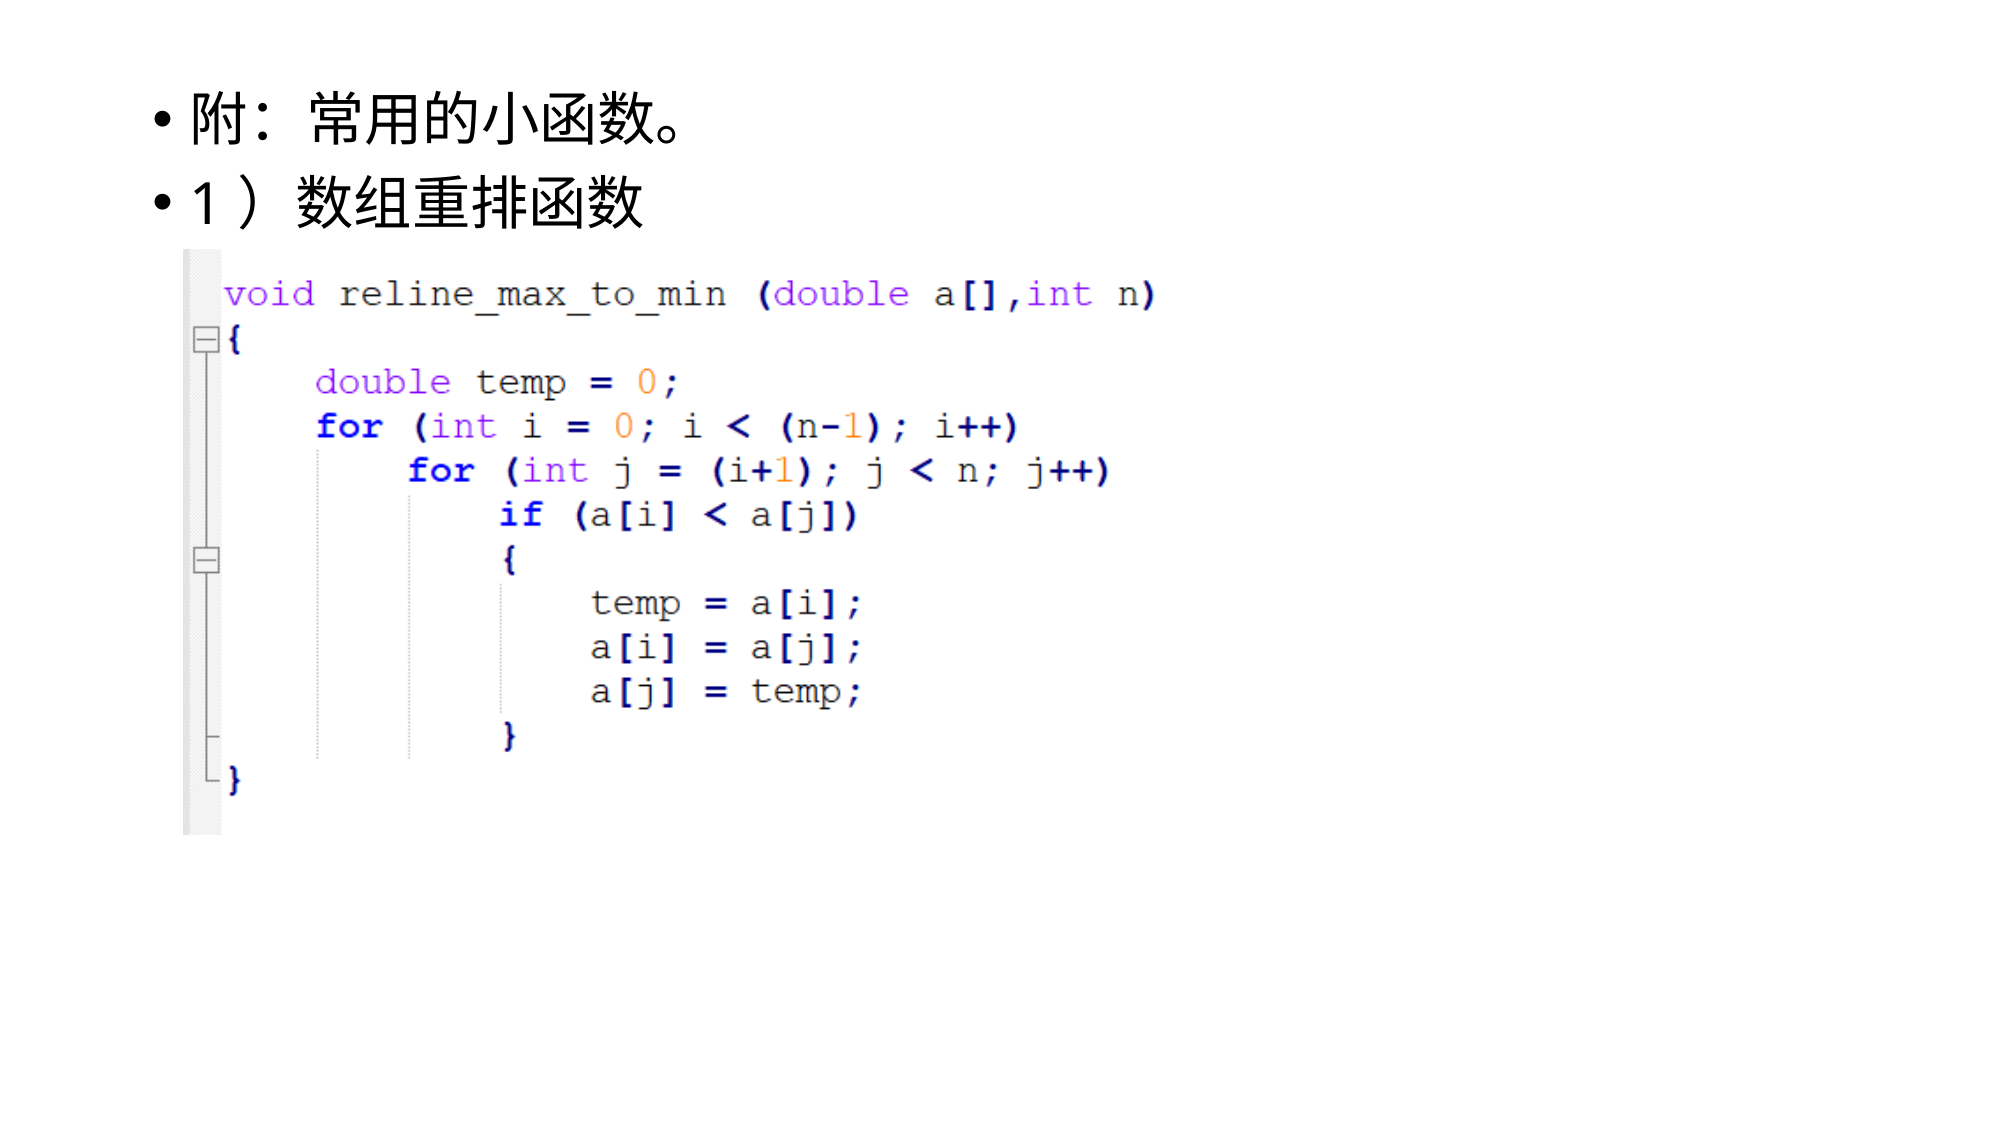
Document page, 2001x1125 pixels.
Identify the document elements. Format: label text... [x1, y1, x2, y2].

picture [182, 249, 1327, 835]
list 附：常用的小函数。 1）数组重排函数 [137, 82, 1863, 1049]
